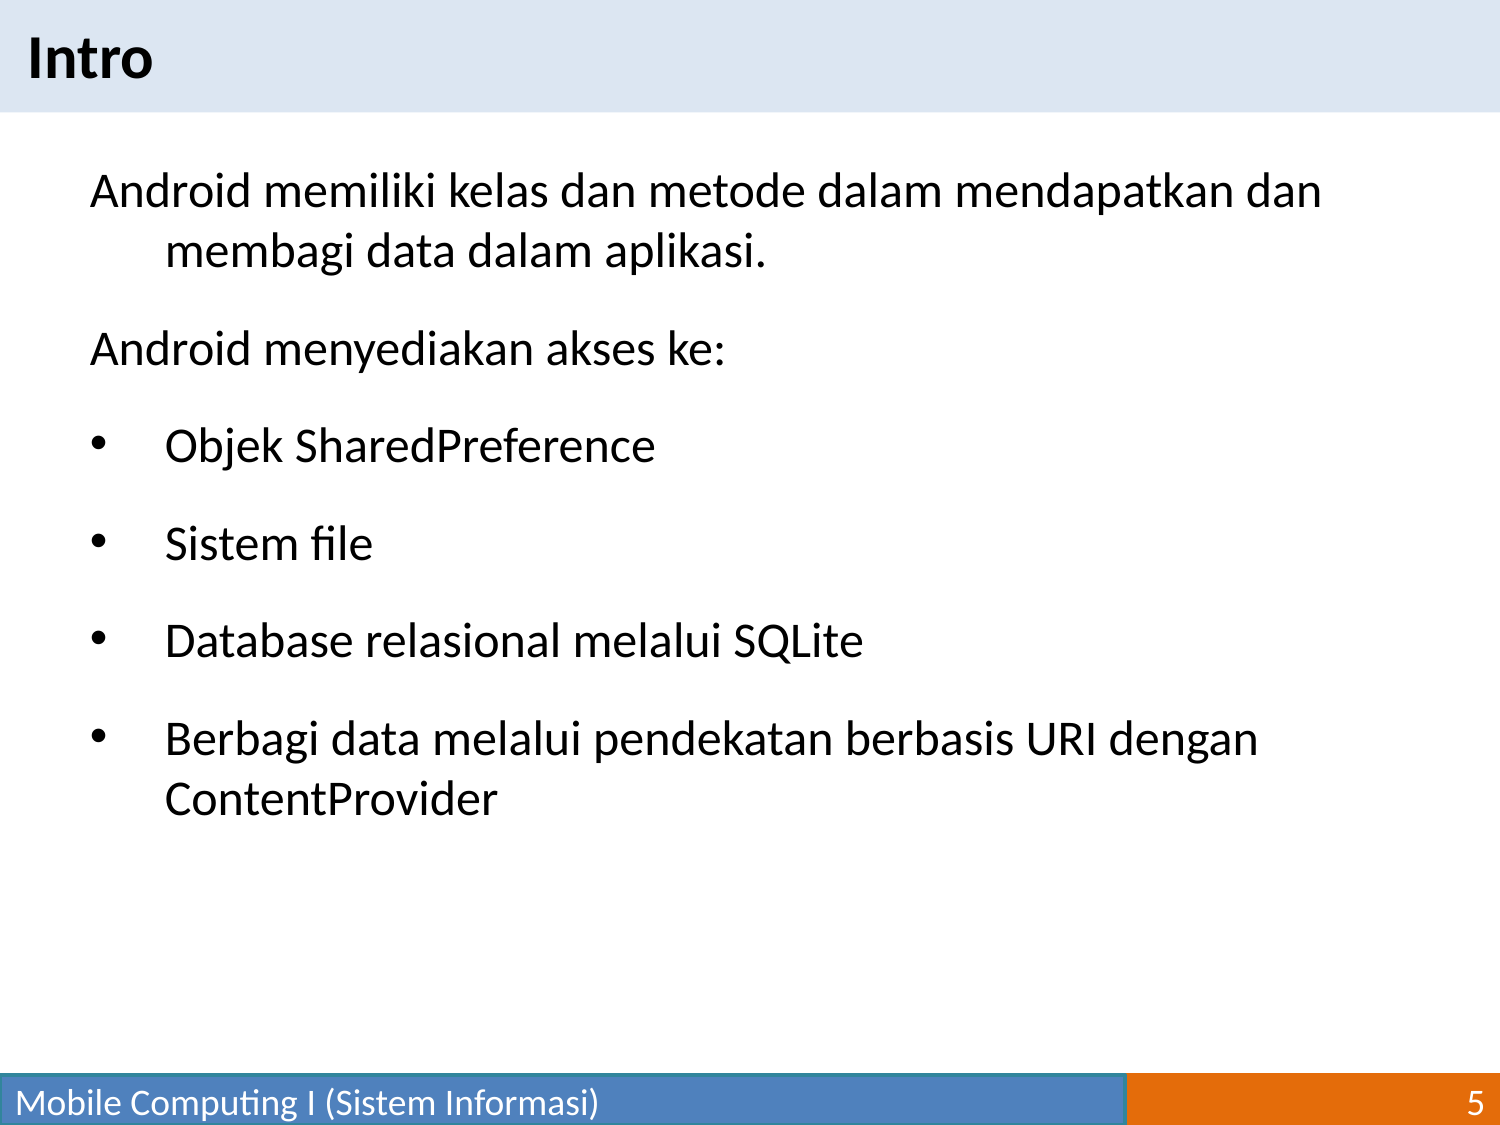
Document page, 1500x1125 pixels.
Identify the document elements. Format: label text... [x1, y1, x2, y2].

text_box Mobile Computing I (Sistem Informasi) [0, 1073, 1127, 1125]
text_box [0, 0, 1500, 115]
text_box 5 [1127, 1073, 1500, 1125]
text_box Intro [13, 9, 170, 99]
text_box Android memiliki kelas dan metode dalam mendapatkan dan membagi data dalam aplikasi. Android menyediakan akses ke: Objek SharedPreference Sistem file Database relasional melalui SQLite Berbagi data melalui pendekatan berbasis URI dengan ContentProvider [74, 149, 1425, 833]
